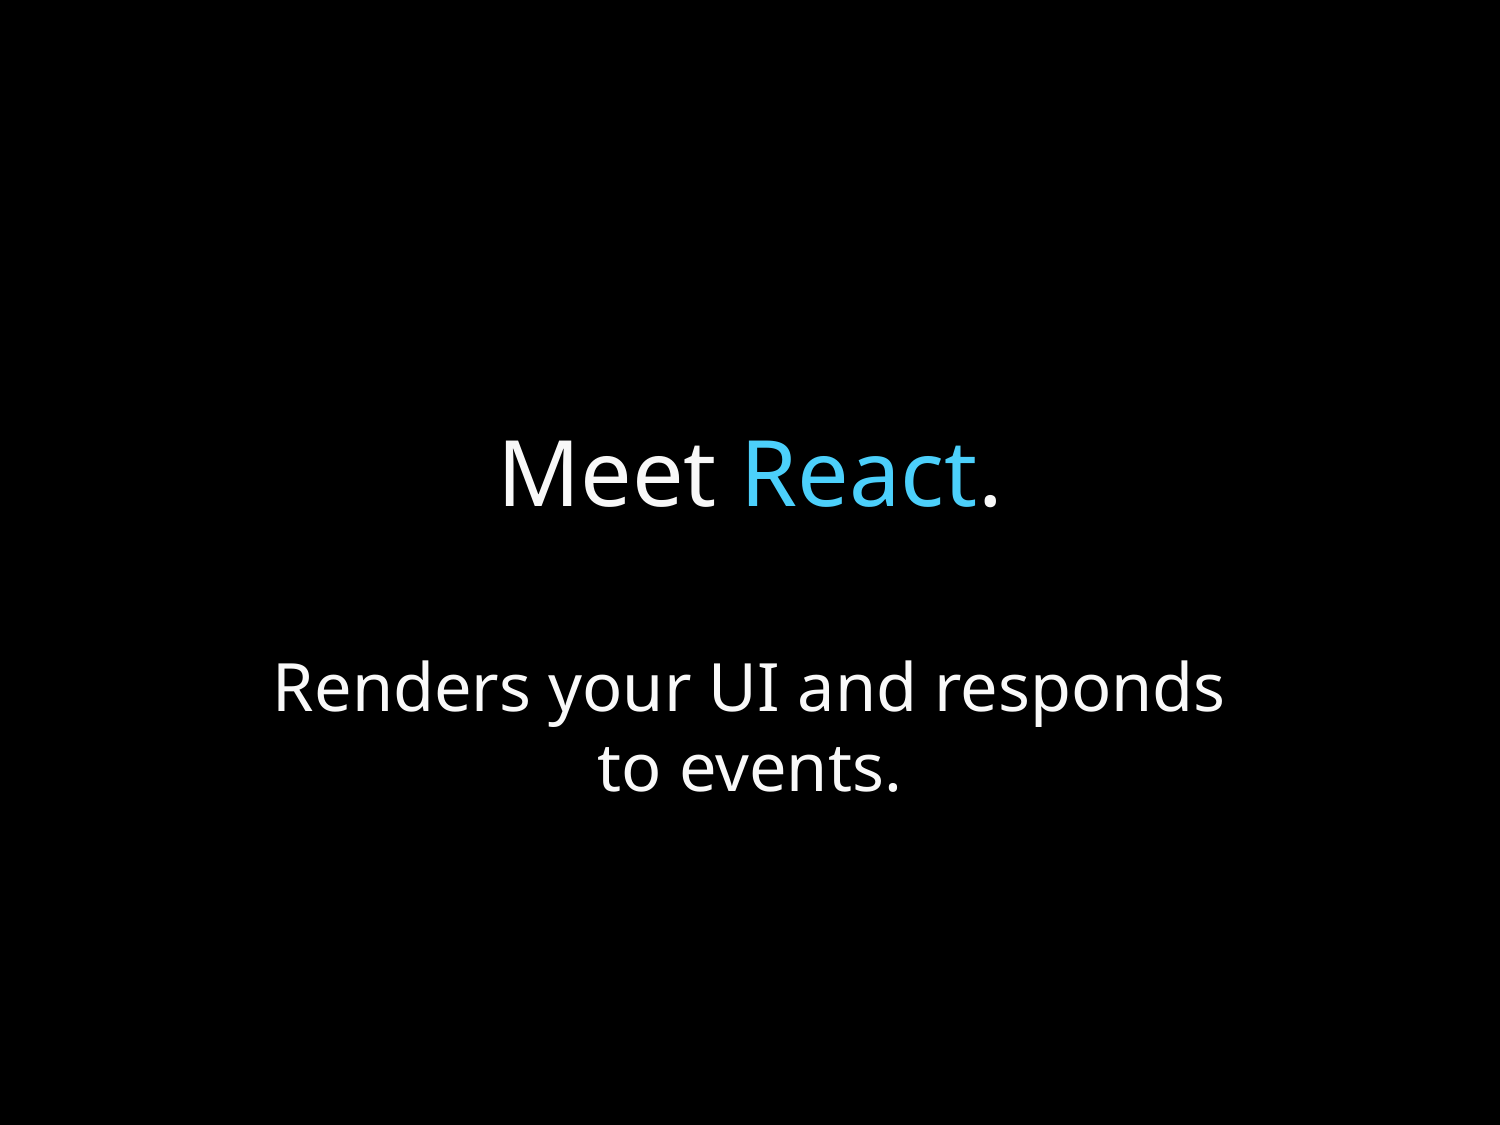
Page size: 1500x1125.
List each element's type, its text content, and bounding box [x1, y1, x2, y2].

subtitle Renders your UI and responds to events. [225, 637, 1275, 925]
title Meet React. [112, 349, 1388, 591]
